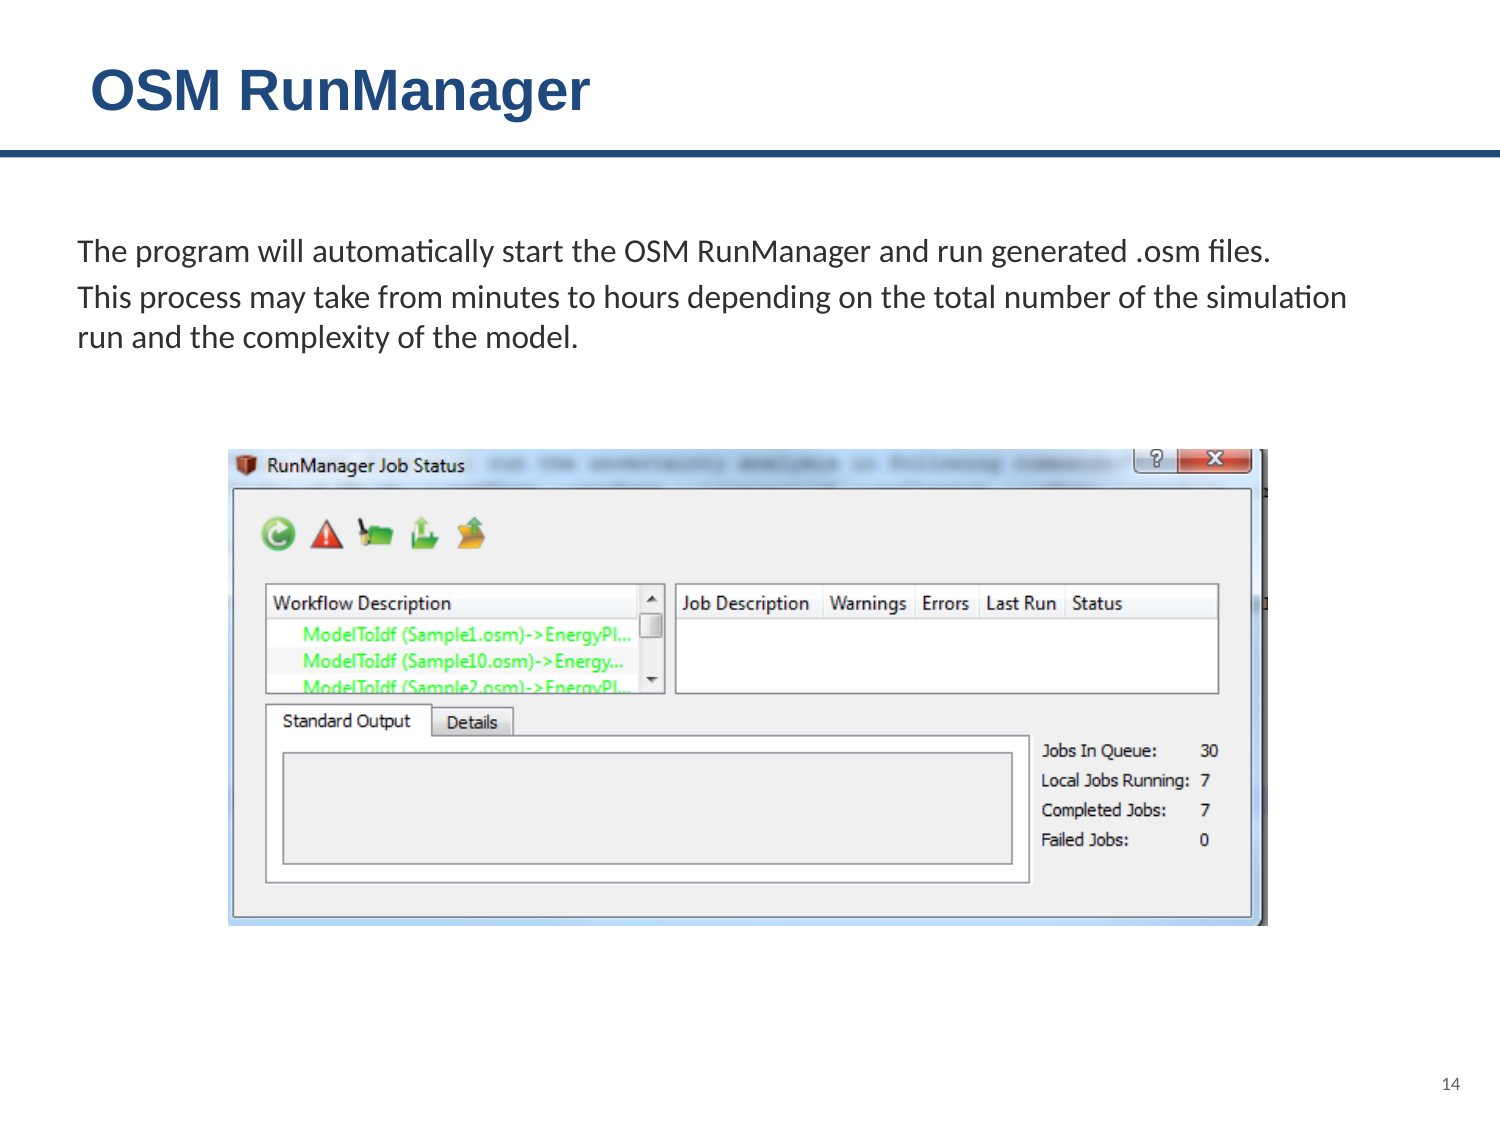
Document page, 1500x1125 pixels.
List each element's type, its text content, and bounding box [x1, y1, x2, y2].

slide_number 14 [1412, 1064, 1476, 1125]
list The program will automatically start the OSM RunManager and run generated .osm files. This process may take from minutes to hours depending on the total number of the simulation run and the complexity of the model. [62, 174, 1413, 263]
title OSM RunManager [74, 44, 1426, 138]
picture [228, 448, 1269, 926]
